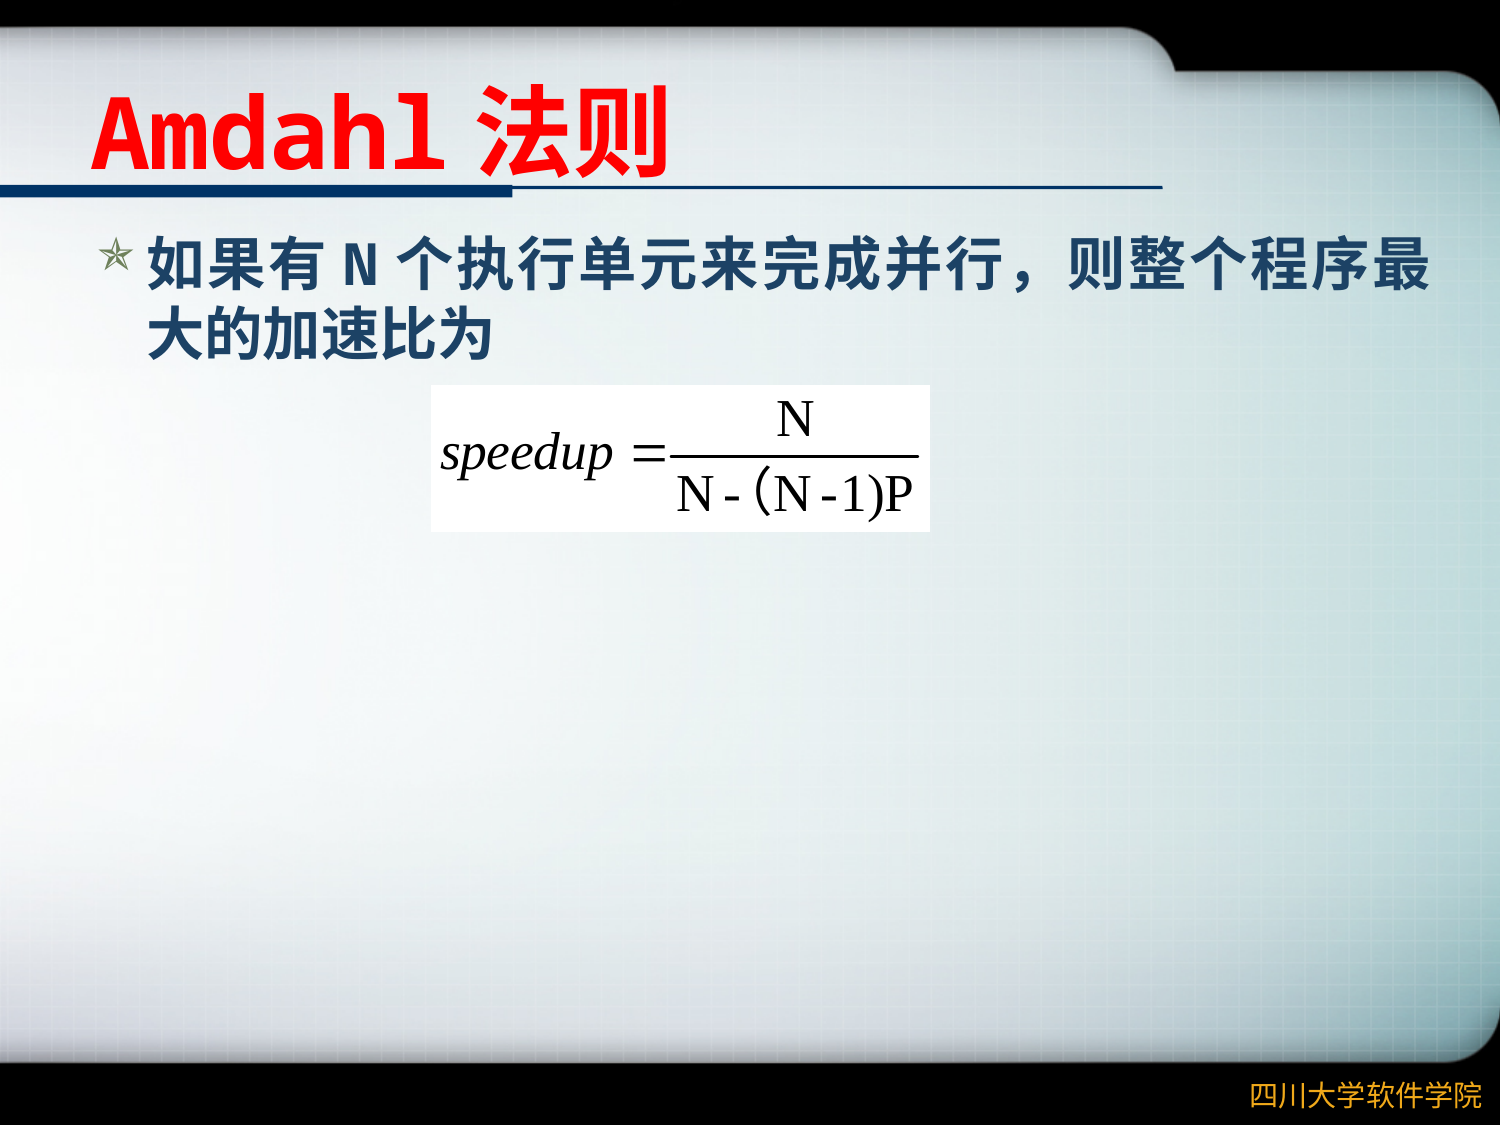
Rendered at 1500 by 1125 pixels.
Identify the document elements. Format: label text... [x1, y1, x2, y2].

picture [0, 0, 1500, 1125]
list 如果有N个执行单元来完成并行，则整个程序最大的加速比为 [75, 219, 1447, 1059]
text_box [430, 385, 931, 532]
title Amdahl法则 [75, 78, 1447, 180]
